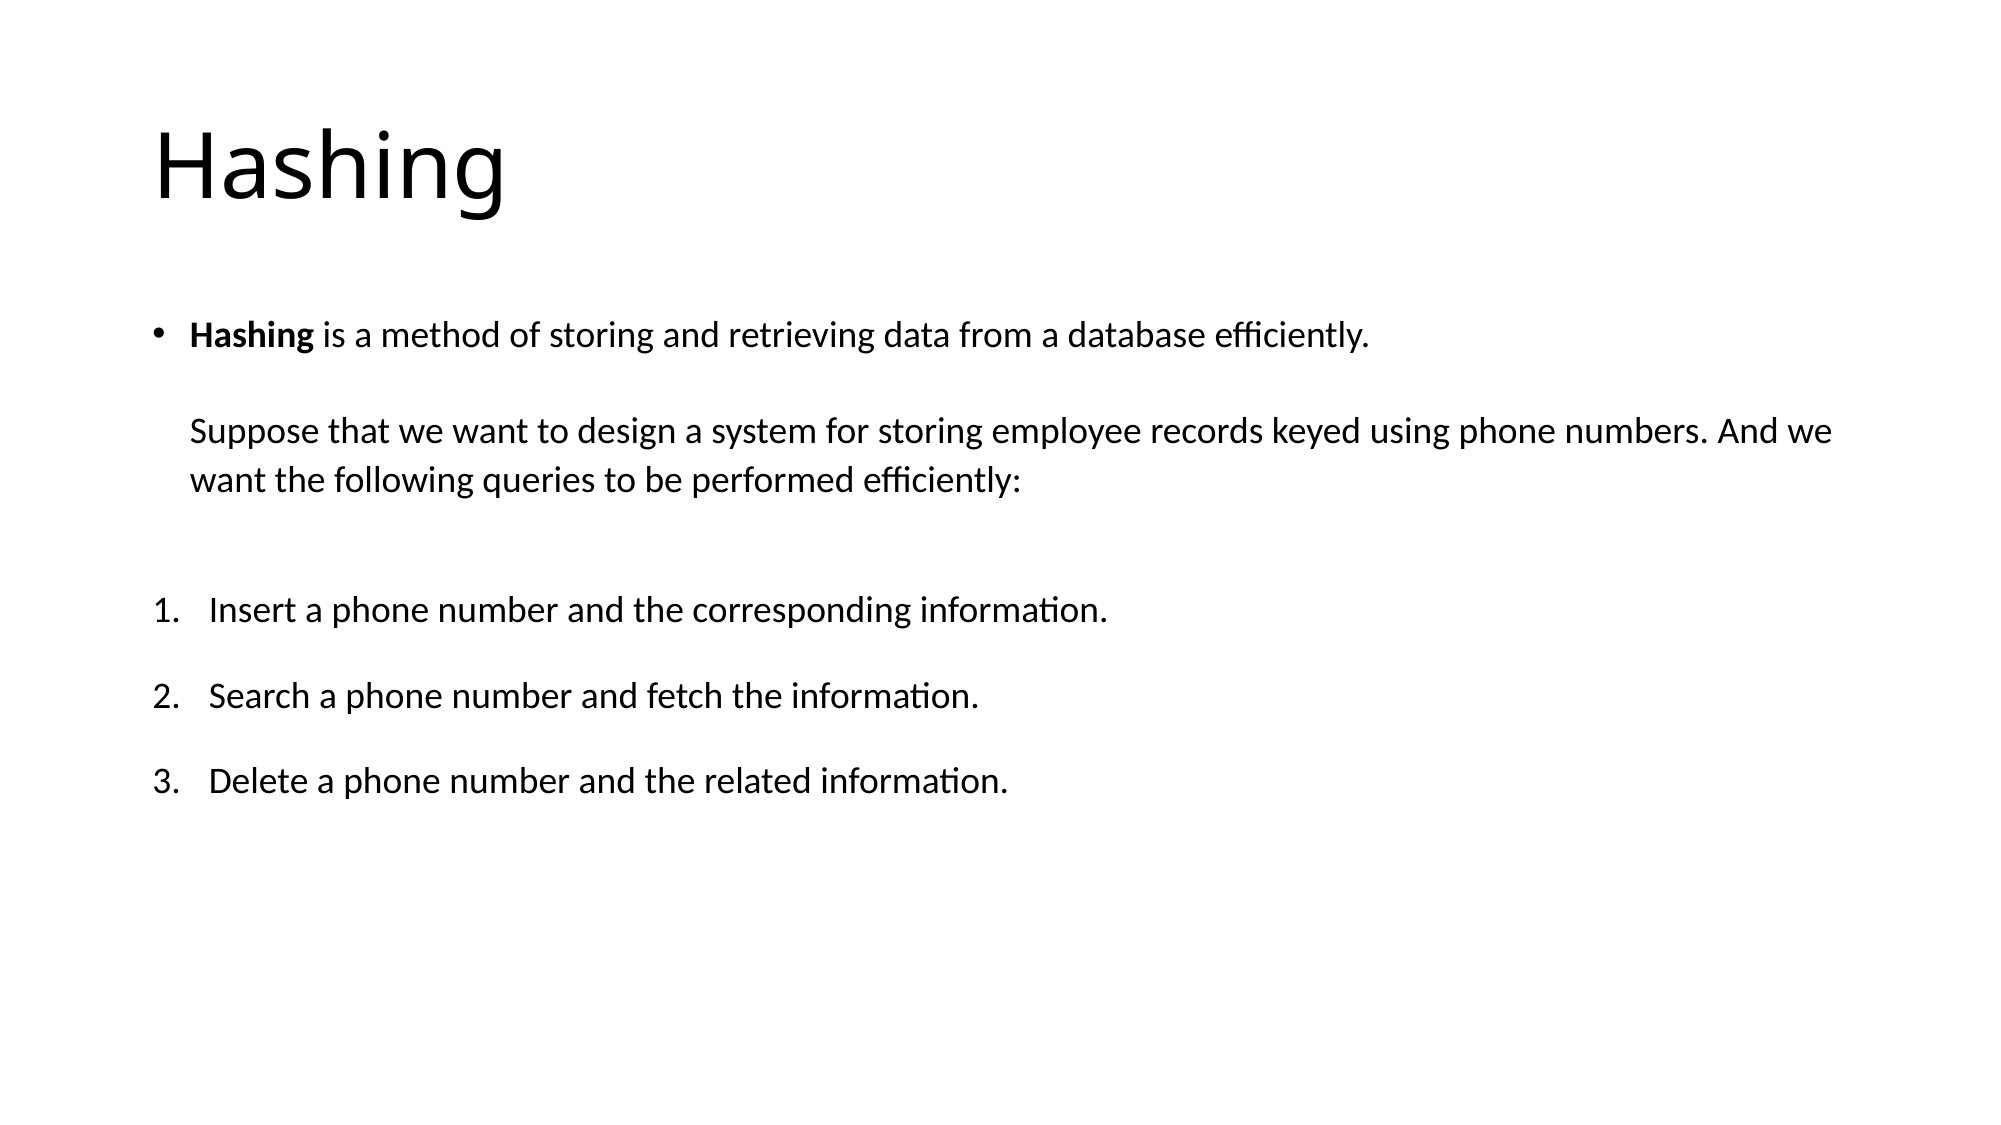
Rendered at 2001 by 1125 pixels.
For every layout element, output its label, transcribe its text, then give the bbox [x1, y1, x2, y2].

title Hashing [137, 59, 1863, 278]
list Hashing is a method of storing and retrieving data from a database efficiently. Suppose that we want to design a system for storing employee records keyed using phone numbers. And we want the following queries to be performed efficiently: Insert a phone number and the corresponding information. Search a phone number and fetch the information. Delete a phone number and the related information. [137, 299, 1863, 1014]
